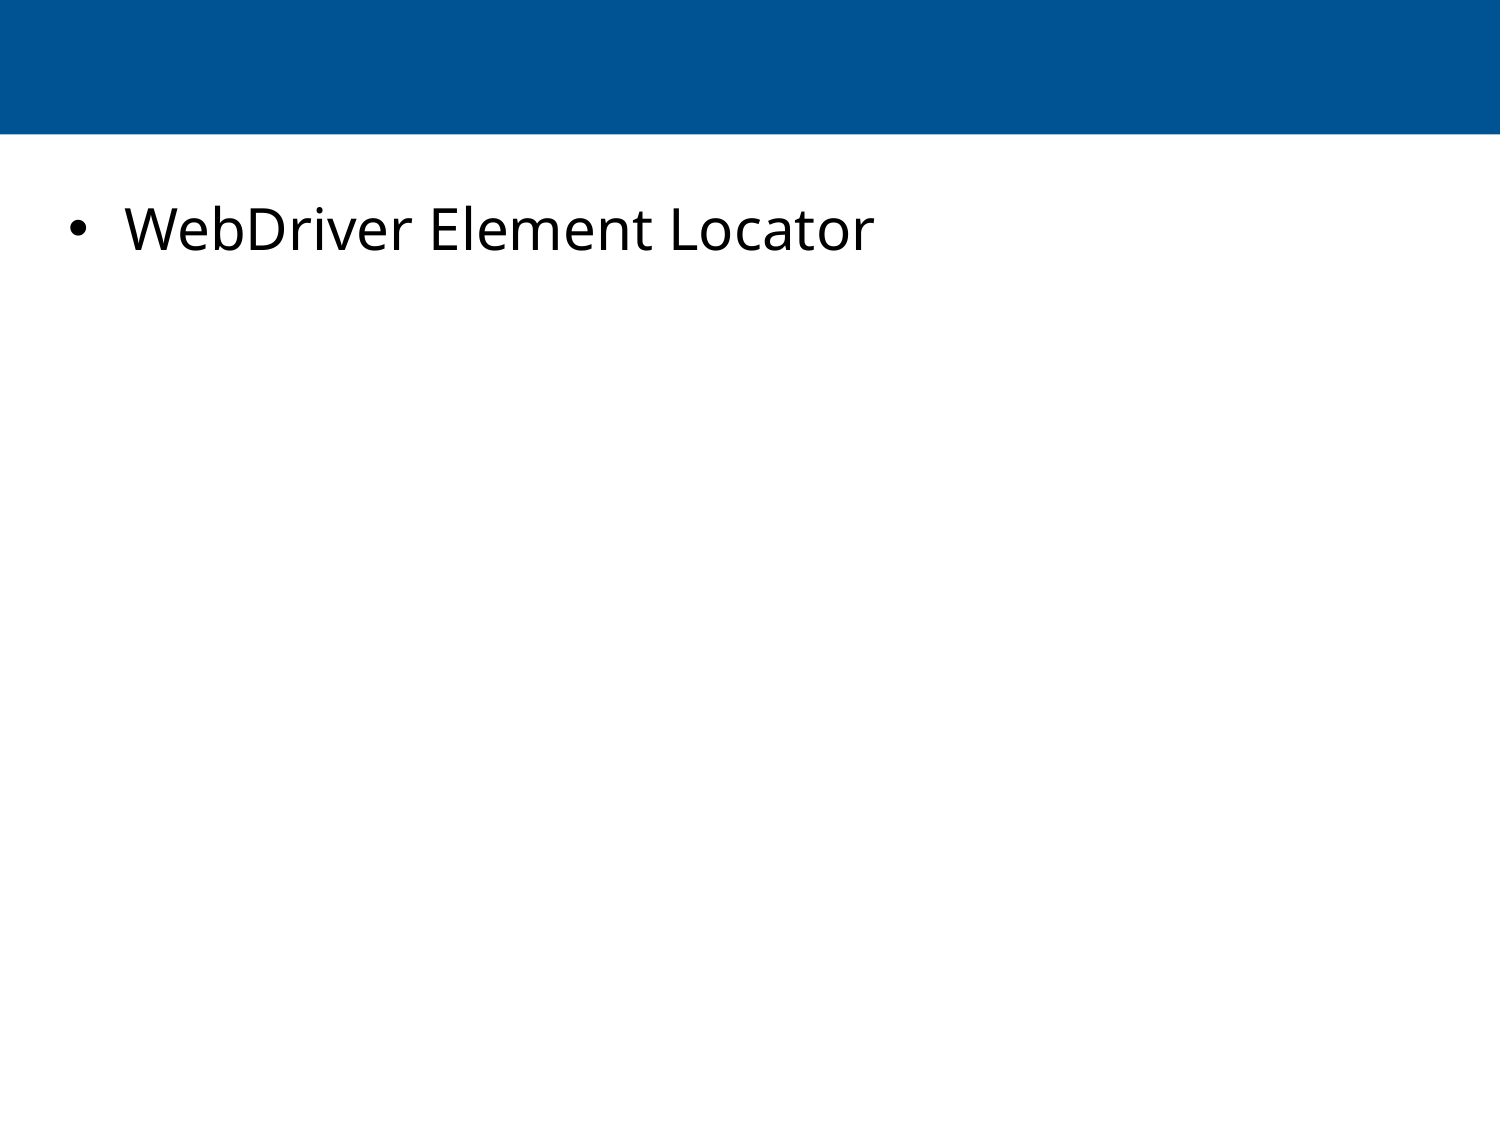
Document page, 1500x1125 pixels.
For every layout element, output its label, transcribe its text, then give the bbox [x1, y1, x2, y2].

list WebDriver Element Locator [53, 184, 1404, 927]
